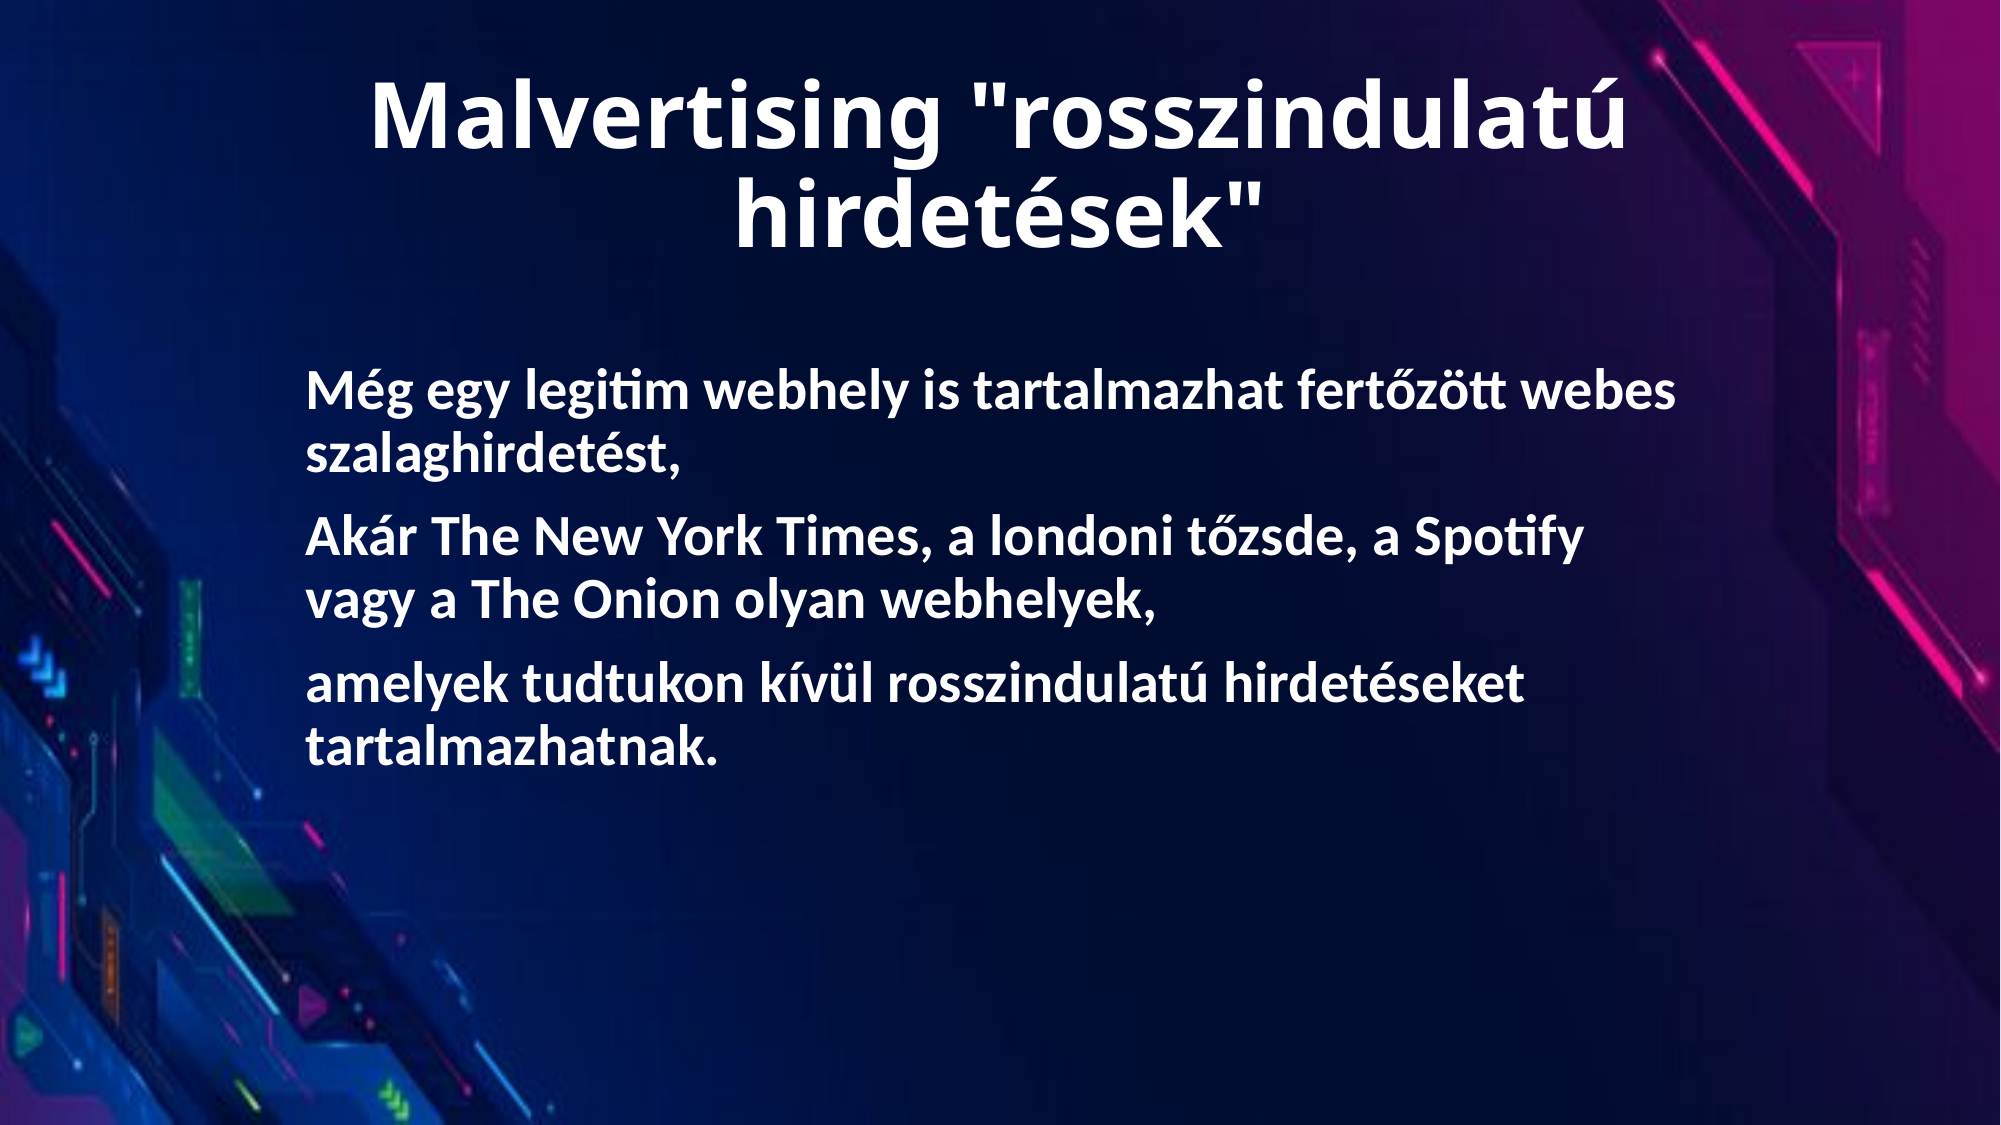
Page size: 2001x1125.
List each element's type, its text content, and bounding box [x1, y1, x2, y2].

picture [0, 0, 2001, 1125]
list Még egy legitim webhely is tartalmazhat fertőzött webes szalaghirdetést, Akár The New York Times, a londoni tőzsde, a Spotify vagy a The Onion olyan webhelyek, amelyek tudtukon kívül rosszindulatú hirdetéseket tartalmazhatnak. [290, 351, 1709, 1066]
title Malvertising "rosszindulatú hirdetések" [137, 59, 1863, 278]
